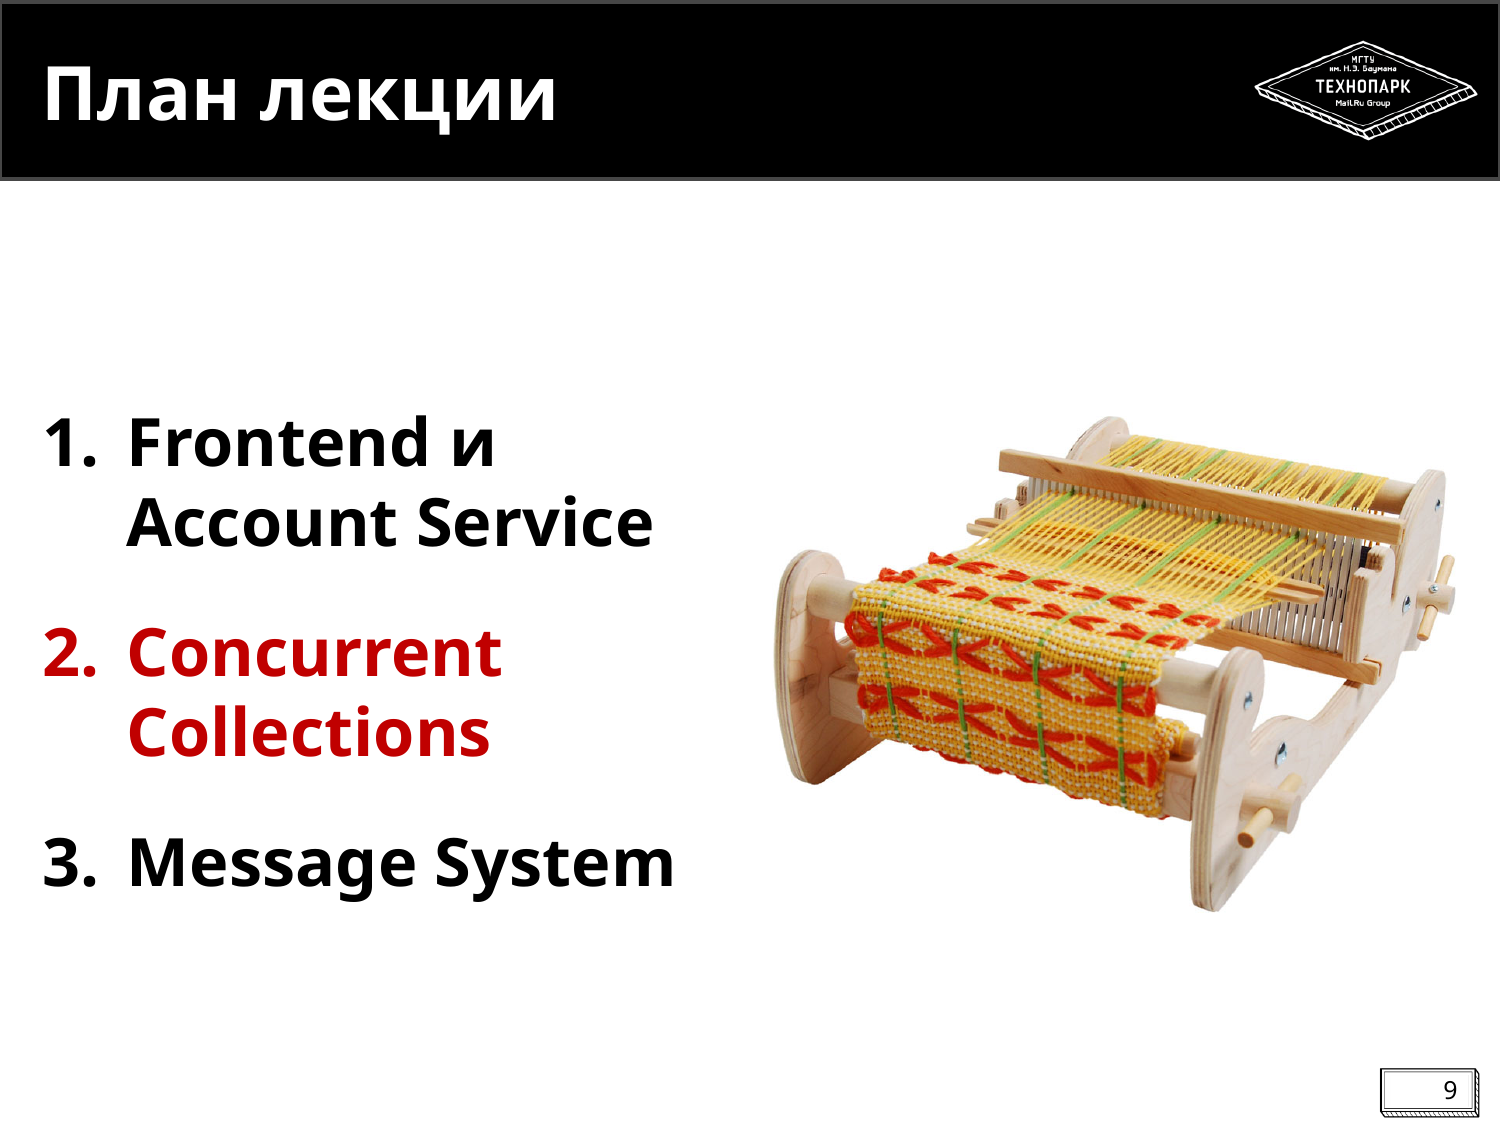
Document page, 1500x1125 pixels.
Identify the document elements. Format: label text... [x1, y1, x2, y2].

picture [1366, 1060, 1495, 1125]
title План лекции [26, 15, 1250, 166]
text_box Frontend и Account Service Concurrent Collections Message System [27, 262, 742, 1048]
picture [1250, 19, 1492, 162]
slide_number 9 [1130, 1069, 1473, 1114]
picture [766, 403, 1465, 918]
